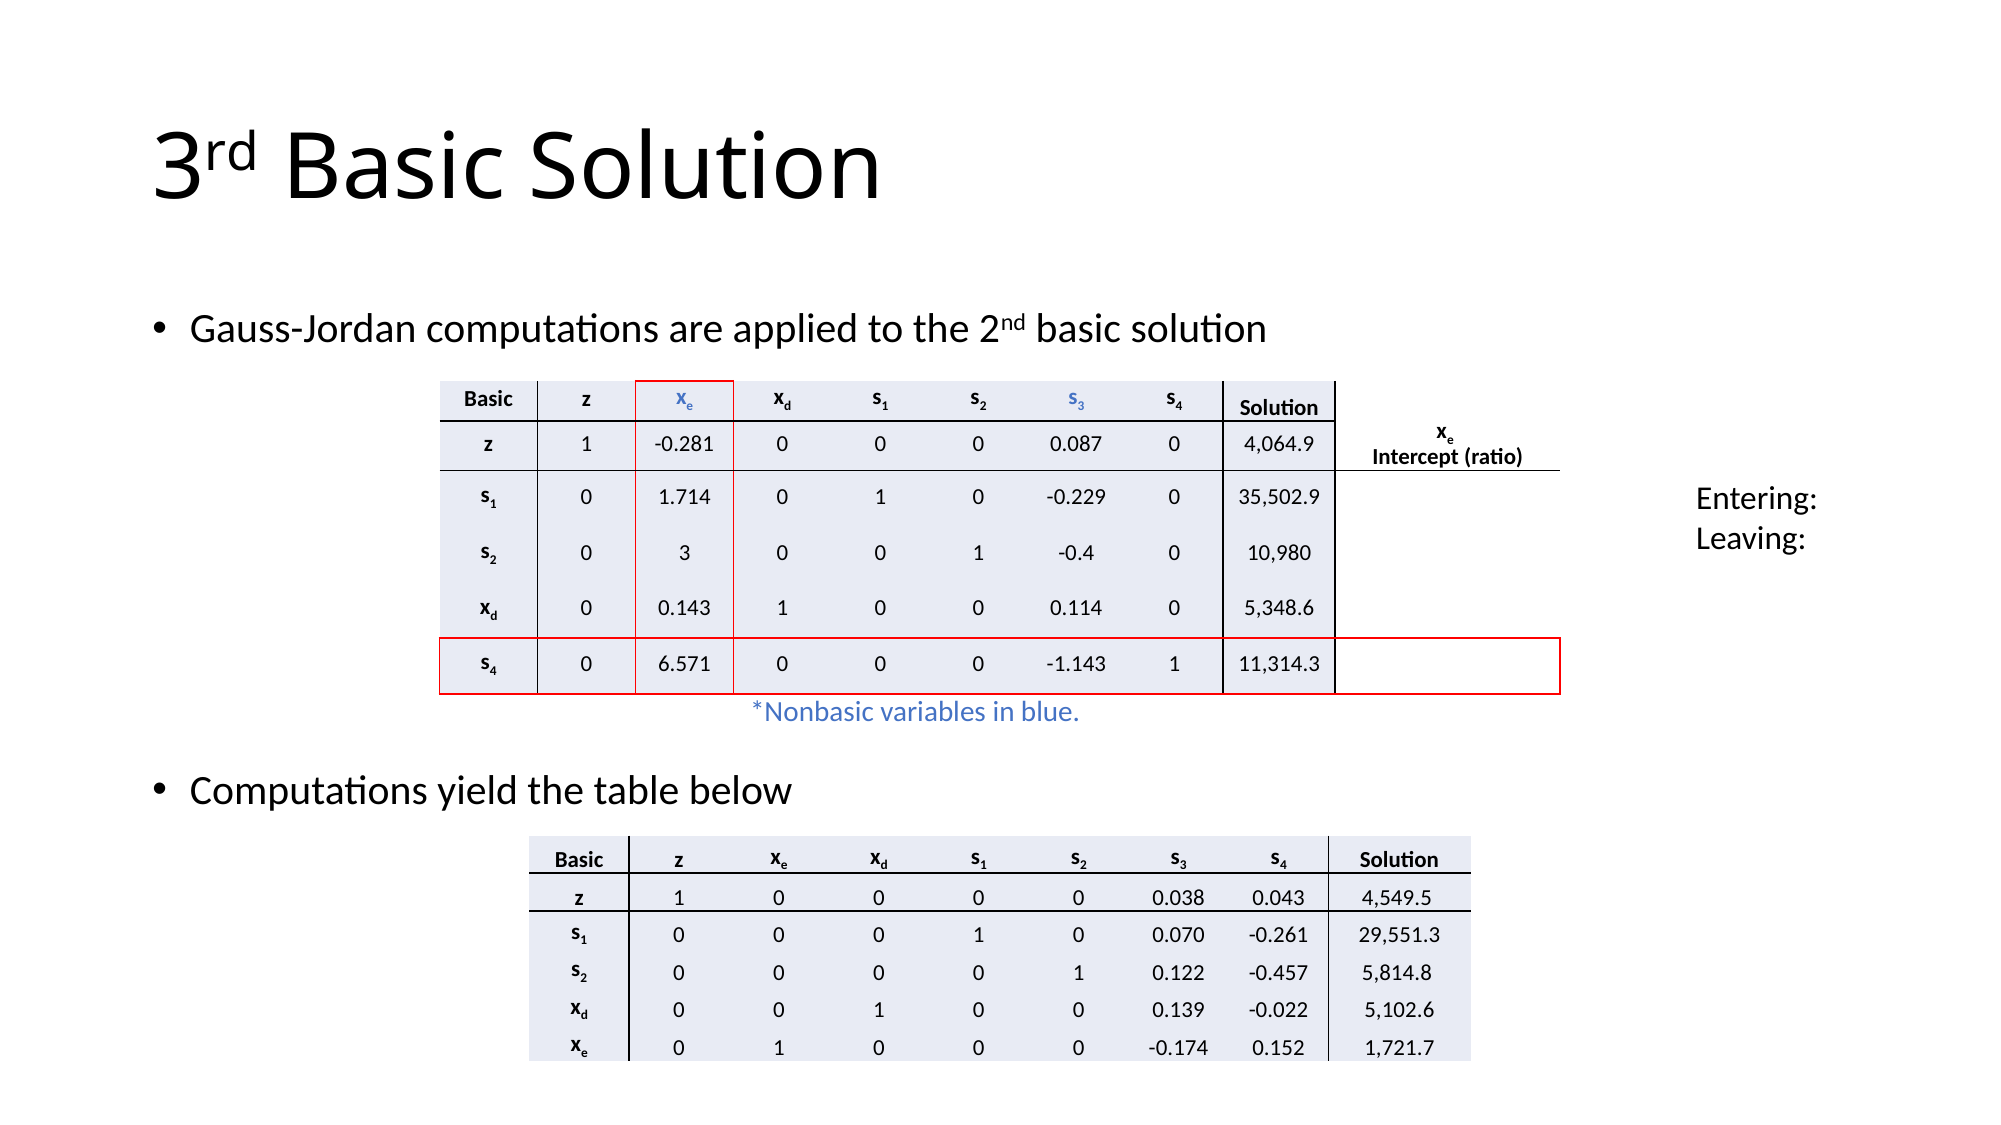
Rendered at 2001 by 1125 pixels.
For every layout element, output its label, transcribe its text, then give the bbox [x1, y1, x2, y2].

table_cell 0 [829, 1023, 929, 1061]
table_cell 0 [630, 948, 729, 986]
table_cell 0 [630, 1023, 729, 1061]
table_cell s1 [529, 912, 628, 948]
table_cell -0.174 [1129, 1023, 1229, 1061]
table_header xd [829, 836, 929, 872]
table_cell 0 [729, 986, 829, 1023]
table_cell s2 [529, 948, 628, 986]
table_cell 0 [1029, 986, 1129, 1023]
table_cell 1 [630, 874, 729, 910]
table_cell 0 [1029, 874, 1129, 910]
table_cell 5,102.6 [1329, 986, 1471, 1023]
table_header s2 [1029, 836, 1129, 872]
table_cell xd [529, 986, 628, 1023]
table_cell 0 [929, 874, 1029, 910]
table_cell 0 [1029, 912, 1129, 948]
table_cell 1 [1029, 948, 1129, 986]
table_cell 0 [729, 912, 829, 948]
table_cell 1,721.7 [1329, 1023, 1471, 1061]
table_cell 1 [929, 912, 1029, 948]
table_header s1 [929, 836, 1029, 872]
table_cell 1 [829, 986, 929, 1023]
table_header Basic [529, 836, 628, 872]
table_header s4 [1229, 836, 1328, 872]
table_cell 0.152 [1229, 1023, 1328, 1061]
table_cell 0 [829, 948, 929, 986]
title 3rd Basic Solution [137, 59, 1863, 278]
table_cell 0 [929, 986, 1029, 1023]
table_cell 1 [729, 1023, 829, 1061]
table_cell 5,814.8 [1329, 948, 1471, 986]
text_box *Nonbasic variables in blue. [735, 684, 1096, 735]
table_cell 0 [729, 874, 829, 910]
table_header z [630, 836, 729, 872]
table_cell 29,551.3 [1329, 912, 1471, 948]
table_cell 0 [630, 986, 729, 1023]
table_cell 0 [630, 912, 729, 948]
table_cell 0.038 [1129, 874, 1229, 910]
table_cell 0 [1029, 1023, 1129, 1061]
table_cell -0.022 [1229, 986, 1328, 1023]
table_cell -0.261 [1229, 912, 1328, 948]
table_cell 0 [829, 912, 929, 948]
table_cell 0 [929, 948, 1029, 986]
table_cell 0 [929, 1023, 1029, 1061]
table_cell 0 [729, 948, 829, 986]
table_cell xe [529, 1023, 628, 1061]
table_header Solution [1329, 836, 1471, 872]
table_cell z [529, 874, 628, 910]
table_cell 0.043 [1229, 874, 1328, 910]
list Gauss-Jordan computations are applied to the 2nd basic solution Computations yield the table below [137, 299, 1863, 1014]
table_header s3 [1129, 836, 1229, 872]
table_header xe [729, 836, 829, 872]
table_cell 0 [829, 874, 929, 910]
table_cell -0.457 [1229, 948, 1328, 986]
table_cell 0.139 [1129, 986, 1229, 1023]
table_cell 4,549.5 [1329, 874, 1471, 910]
table_cell 0.070 [1129, 912, 1229, 948]
table_cell 0.122 [1129, 948, 1229, 986]
